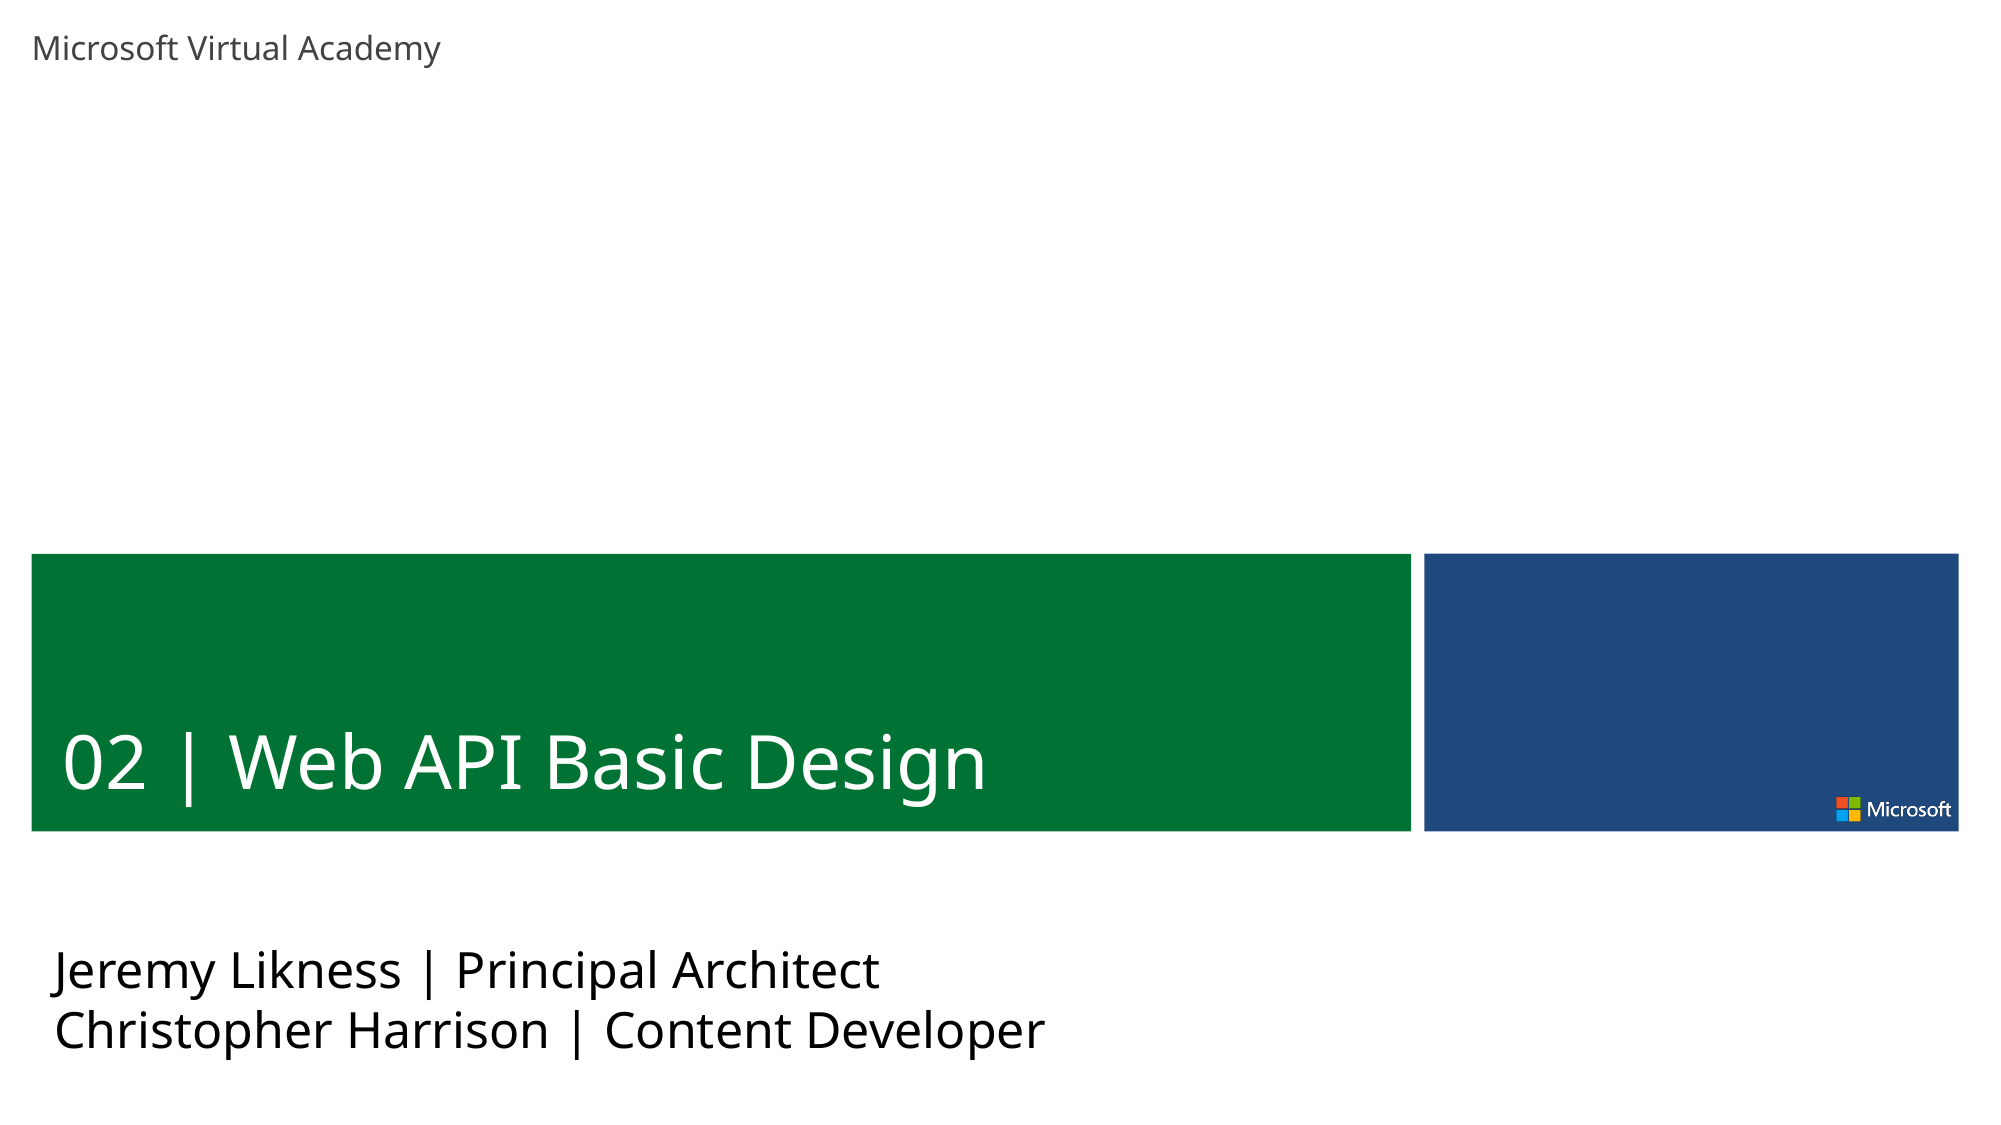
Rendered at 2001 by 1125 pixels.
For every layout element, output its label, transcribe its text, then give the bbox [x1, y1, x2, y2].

subtitle Jeremy Likness | Principal Architect Christopher Harrison | Content Developer [31, 841, 1412, 1082]
picture [1834, 790, 1956, 827]
list 02 | Web API Basic Design [47, 568, 1396, 813]
